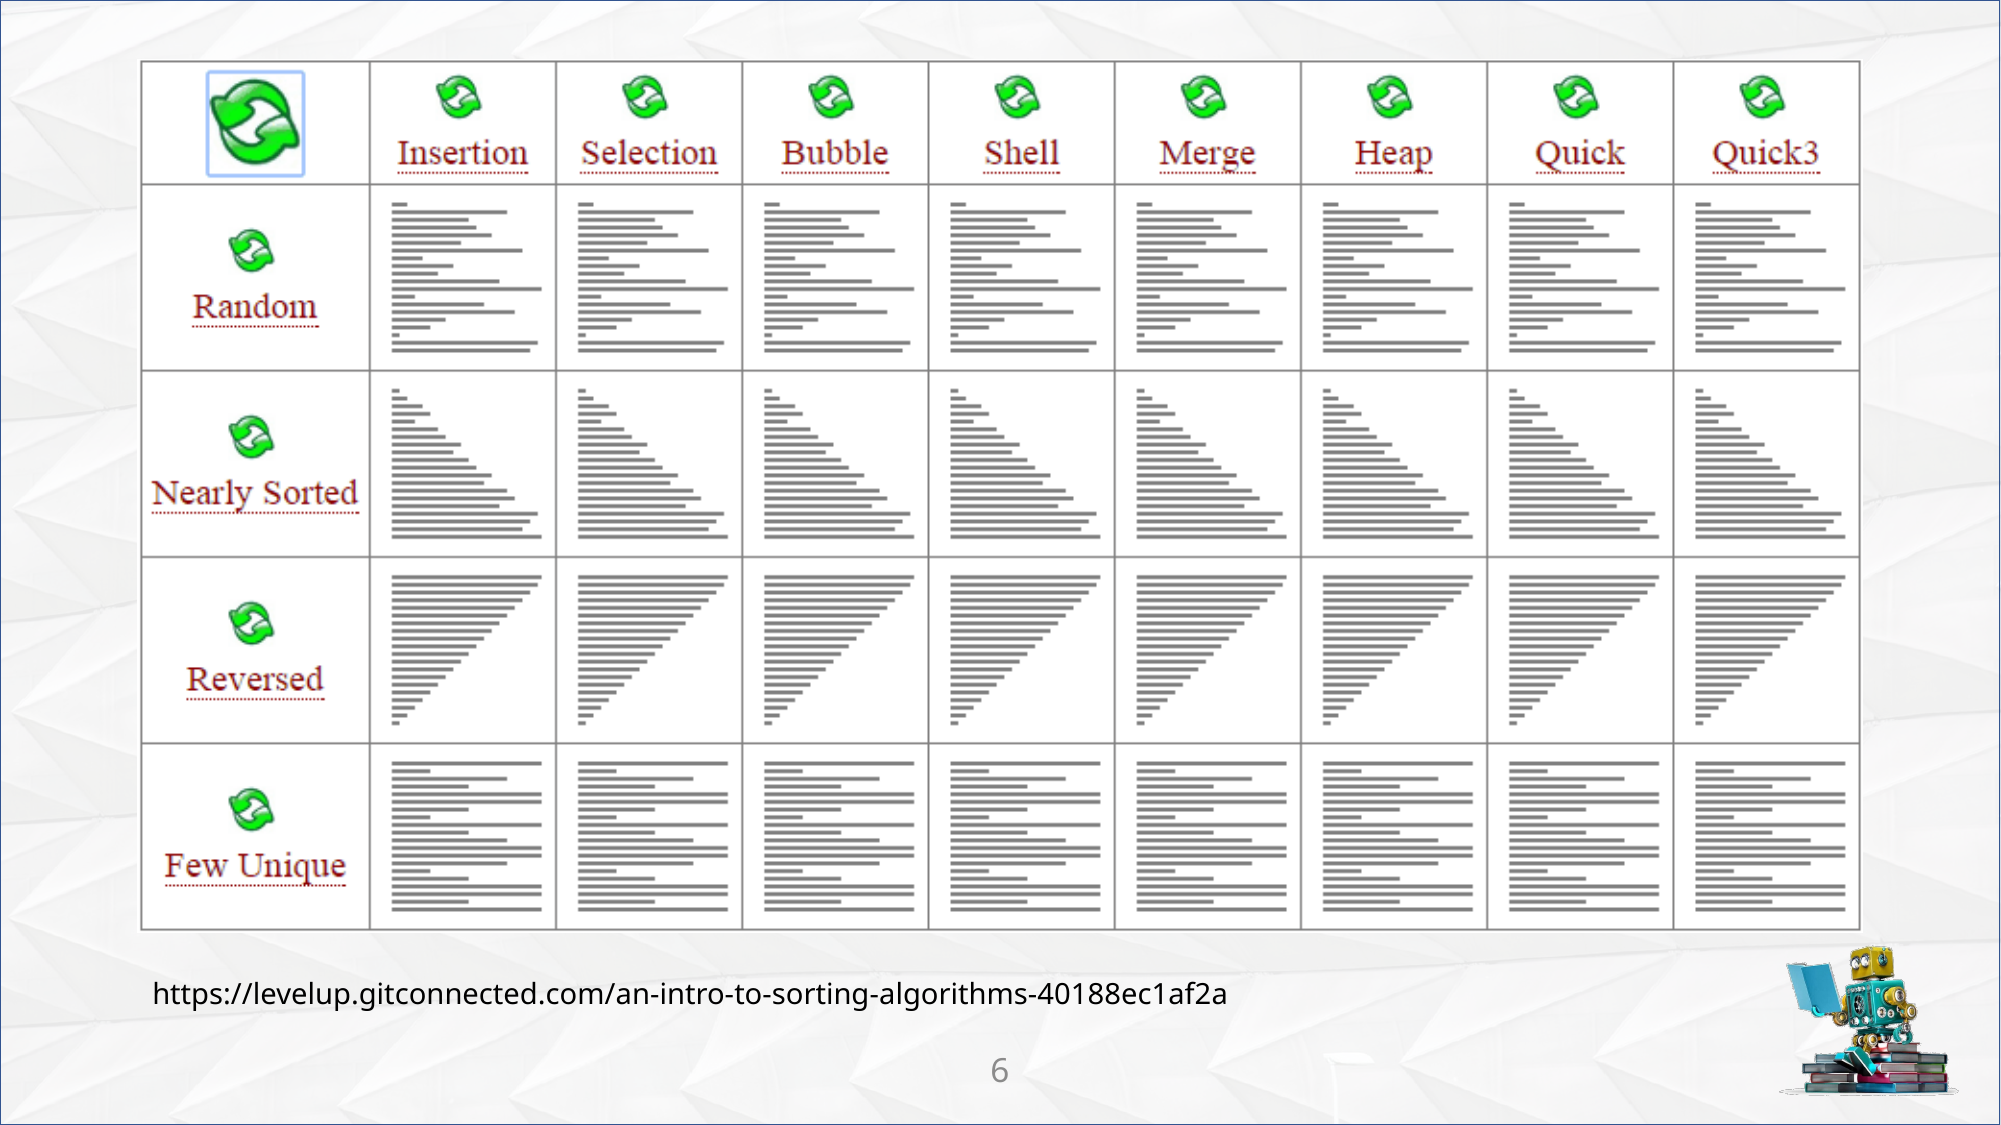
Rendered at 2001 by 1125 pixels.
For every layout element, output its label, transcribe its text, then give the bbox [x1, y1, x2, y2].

text_box https://levelup.gitconnected.com/an-intro-to-sorting-algorithms-40188ec1af2a [137, 967, 1543, 1018]
slide_number 6 [662, 1041, 1338, 1102]
picture [137, 59, 2001, 1105]
